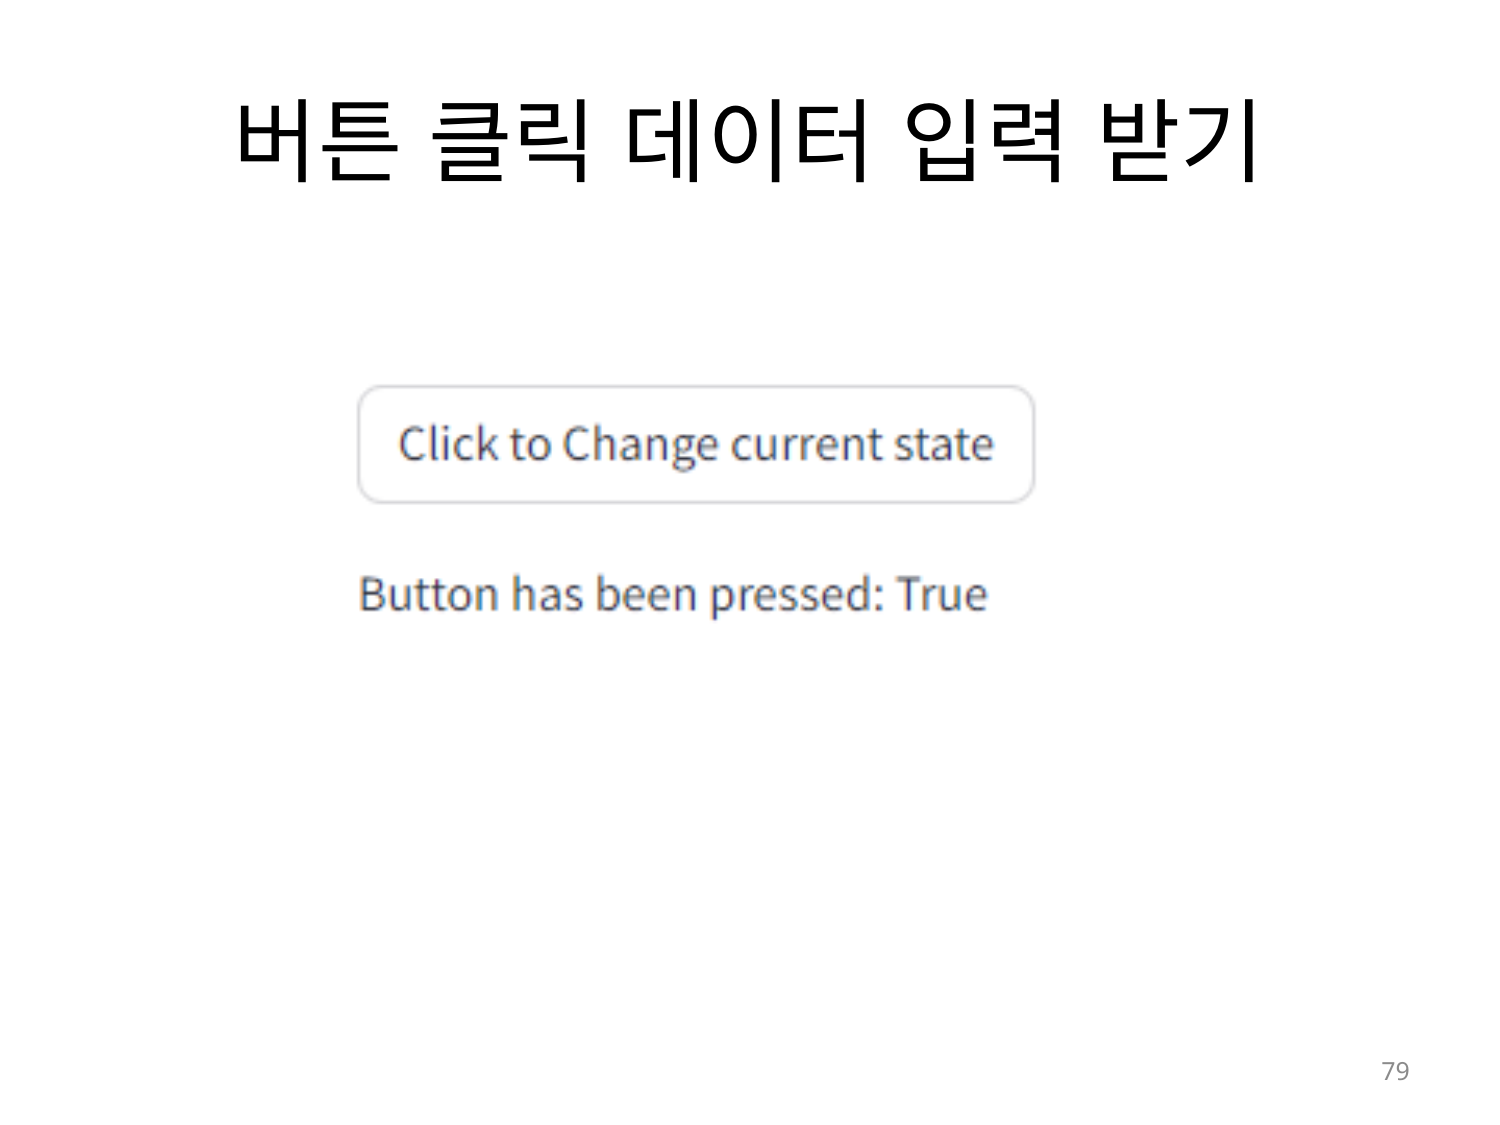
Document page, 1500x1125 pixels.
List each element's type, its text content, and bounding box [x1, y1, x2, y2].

title 버튼 클릭 데이터 입력 받기 [75, 45, 1425, 233]
slide_number 79 [1074, 1042, 1425, 1103]
picture [229, 314, 1200, 696]
